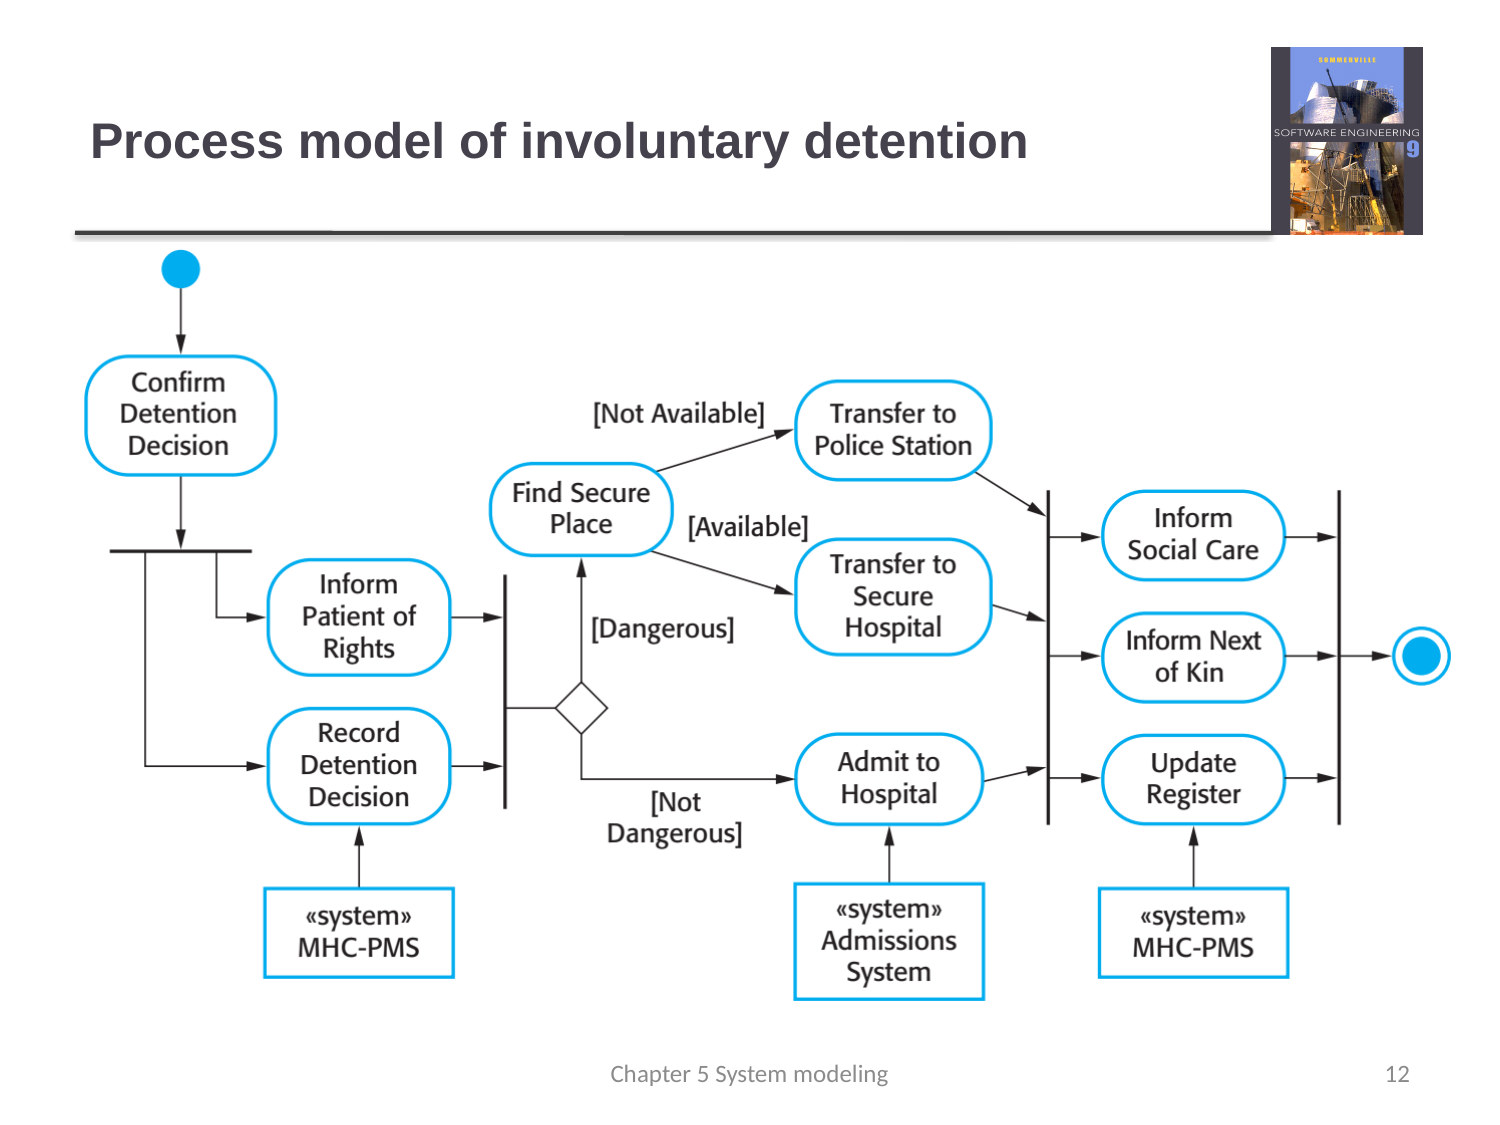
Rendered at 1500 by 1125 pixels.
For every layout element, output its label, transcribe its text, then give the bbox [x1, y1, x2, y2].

slide_number 12 [1074, 1042, 1425, 1103]
title Process model of involuntary detention [74, 44, 1272, 233]
picture [1272, 47, 1423, 235]
footer Chapter 5 System modeling [512, 1042, 988, 1103]
picture [50, 241, 1468, 1009]
